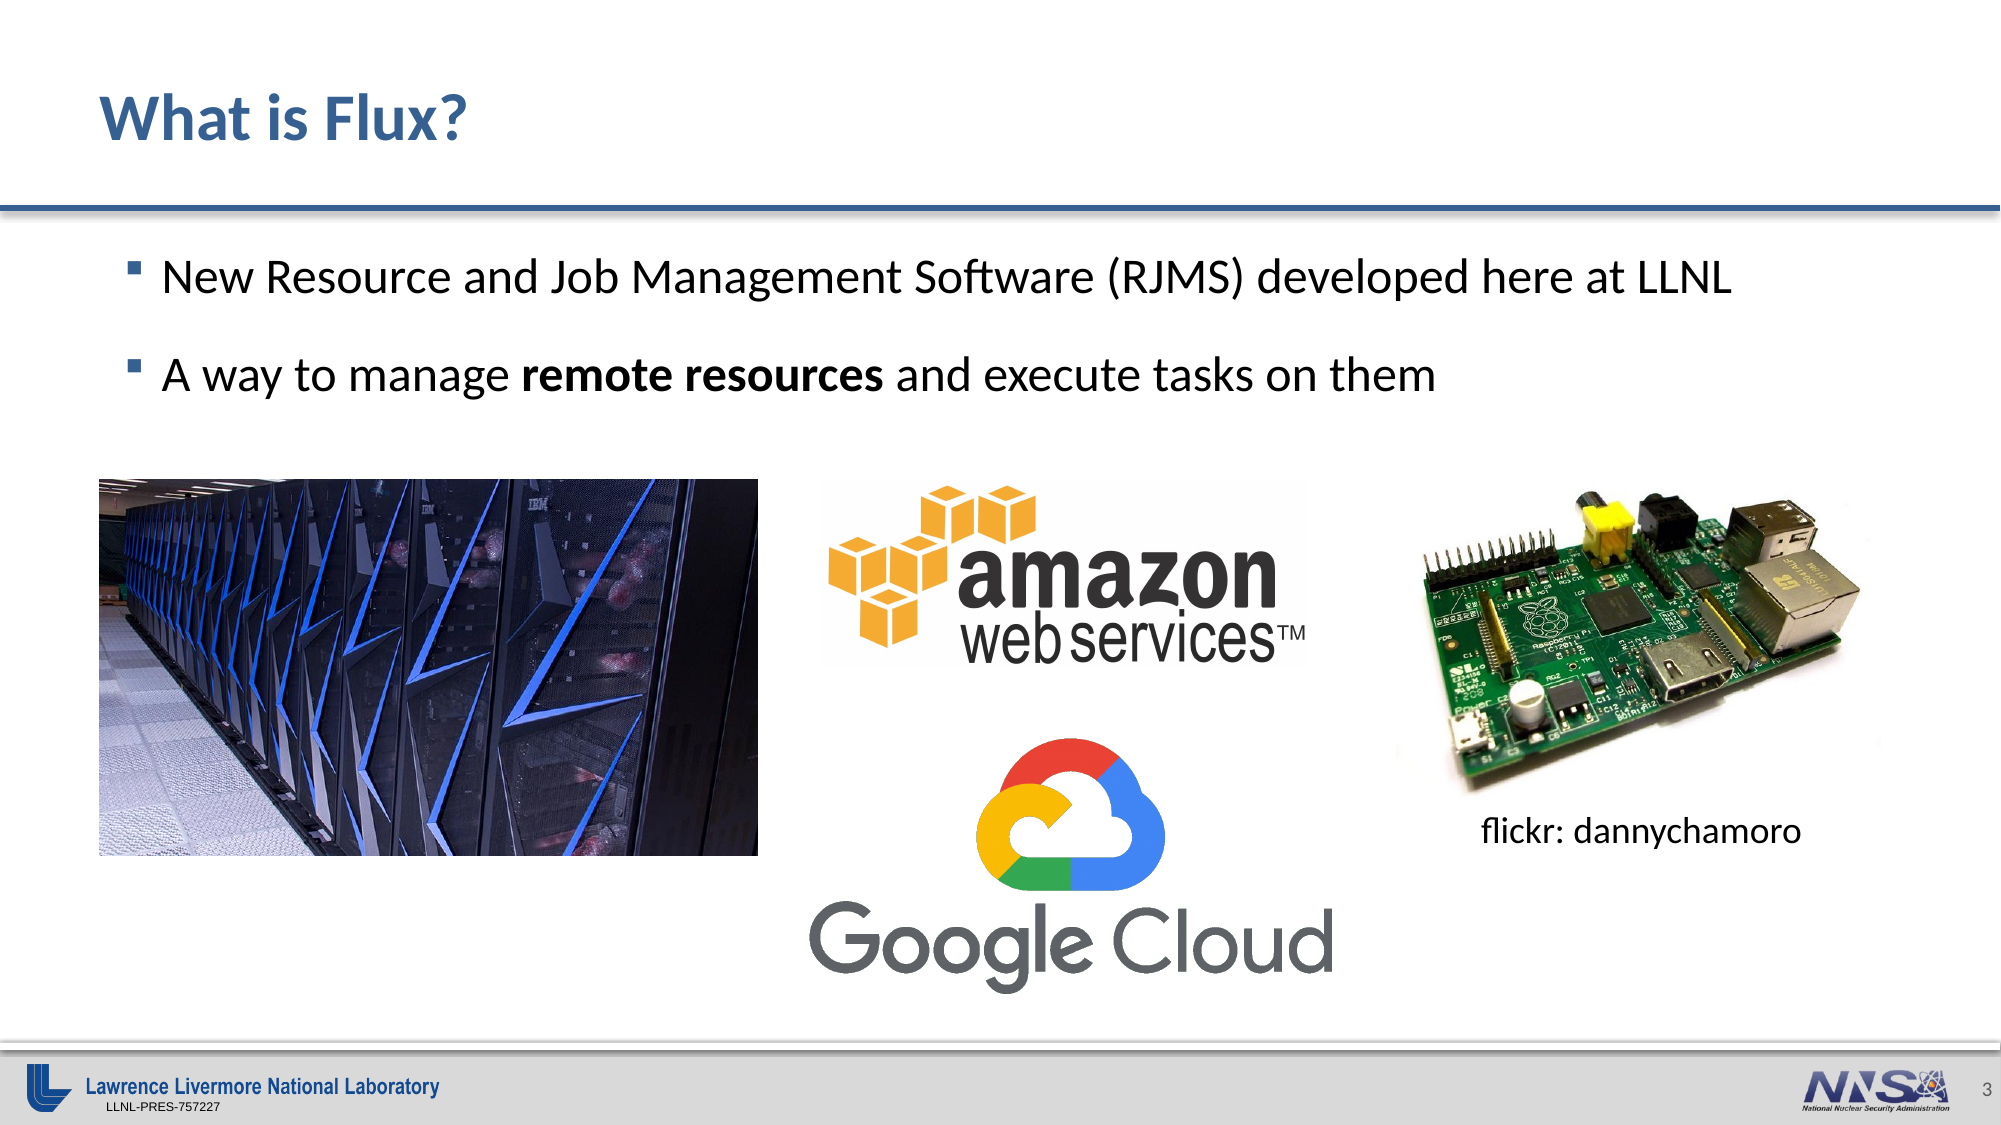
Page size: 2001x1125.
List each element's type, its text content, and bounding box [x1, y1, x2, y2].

picture [1795, 1057, 1956, 1119]
picture [99, 479, 758, 856]
title What is Flux? [99, 36, 1900, 202]
picture [821, 479, 1309, 666]
picture [27, 1064, 478, 1112]
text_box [1383, 479, 1900, 860]
text_box New Resource and Job Management Software (RJMS) developed here at LLNL A way to manage remote resources and execute tasks on them [99, 236, 1900, 1042]
picture [808, 737, 1333, 995]
